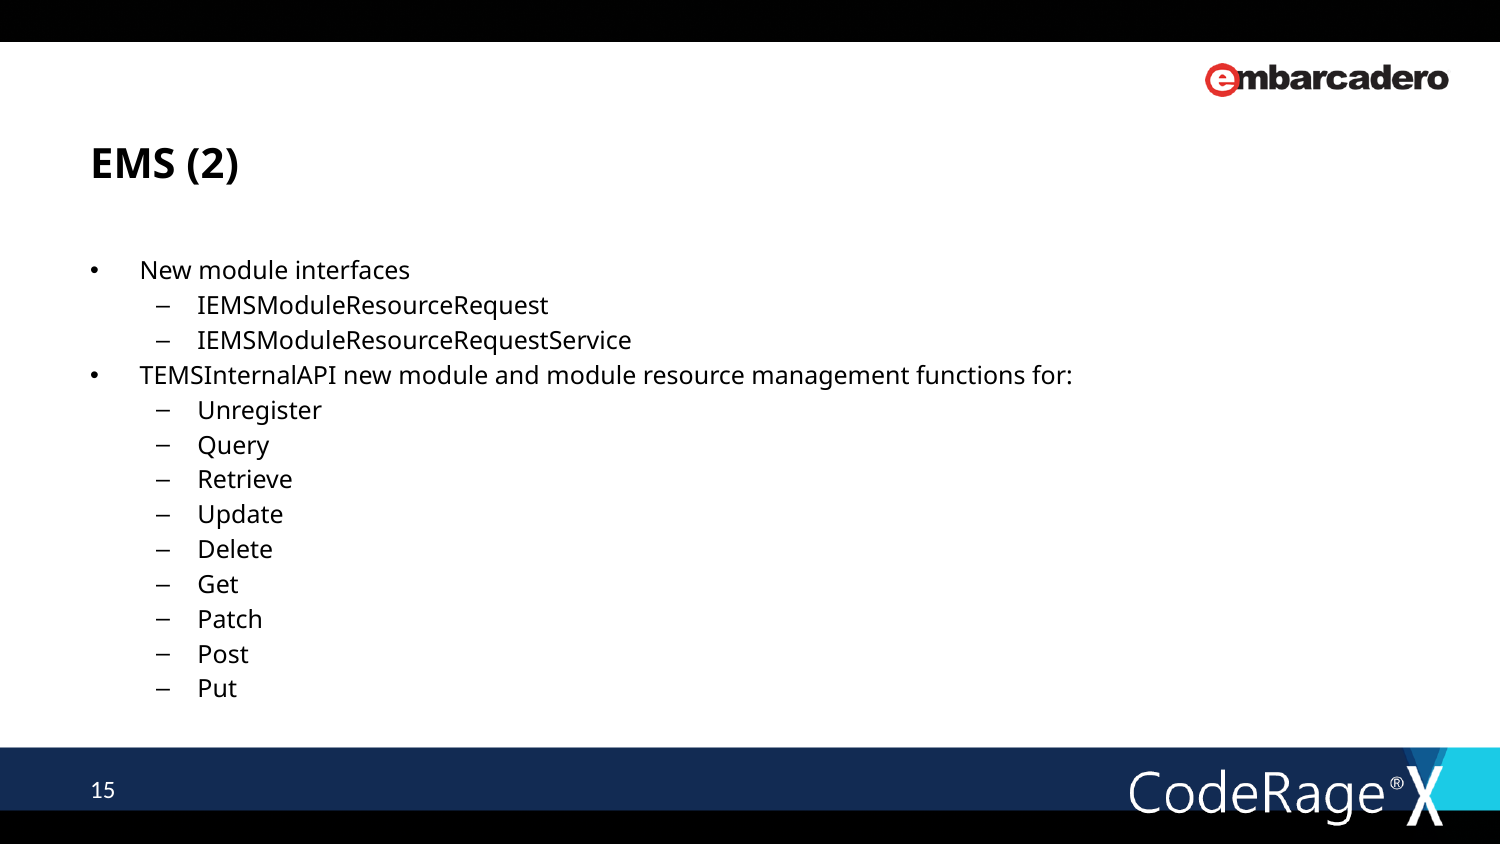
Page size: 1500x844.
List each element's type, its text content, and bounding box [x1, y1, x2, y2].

slide_number 15 [75, 768, 203, 808]
picture [0, 0, 1500, 844]
list New module interfaces IEMSModuleResourceRequest IEMSModuleResourceRequestService TEMSInternalAPI new module and module resource management functions for: Unregister Query Retrieve Update Delete Get Patch Post Put [75, 247, 1420, 715]
title EMS (2) [75, 91, 1420, 232]
